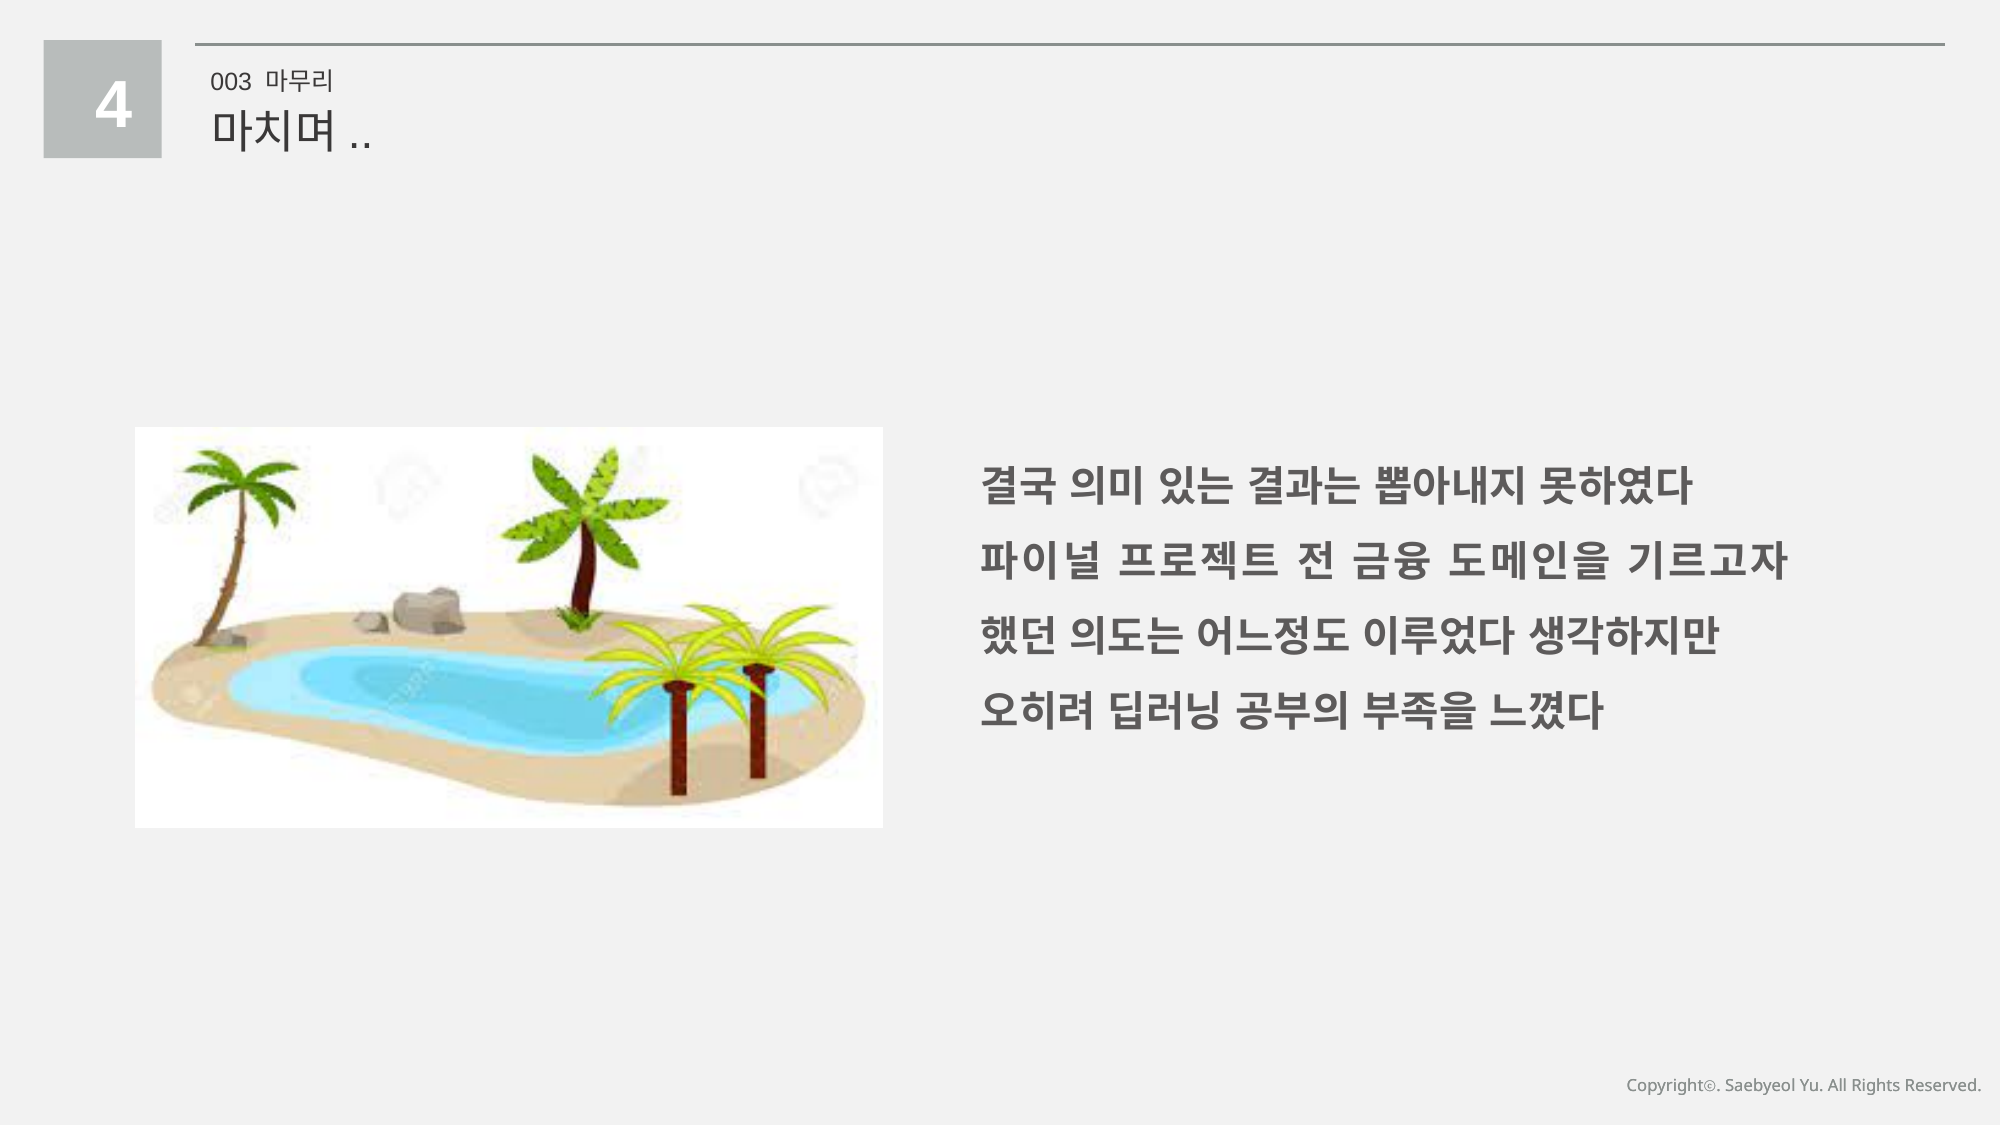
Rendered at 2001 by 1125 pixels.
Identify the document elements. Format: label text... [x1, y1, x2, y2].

picture [135, 427, 883, 828]
text_box 4 [80, 52, 123, 148]
text_box Copyrightⓒ. Saebyeol Yu. All Rights Reserved. [1611, 1067, 1998, 1102]
text_box [42, 39, 163, 159]
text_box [194, 57, 390, 167]
text_box 결국 의미 있는 결과는 뽑아내지 못하였다 파이널 프로젝트 전 금융 도메인을 기르고자 했던 의도는 어느정도 이루었다 생각하지만 오히려 딥러닝 공부의 부족을 느꼈다 [966, 427, 1805, 742]
